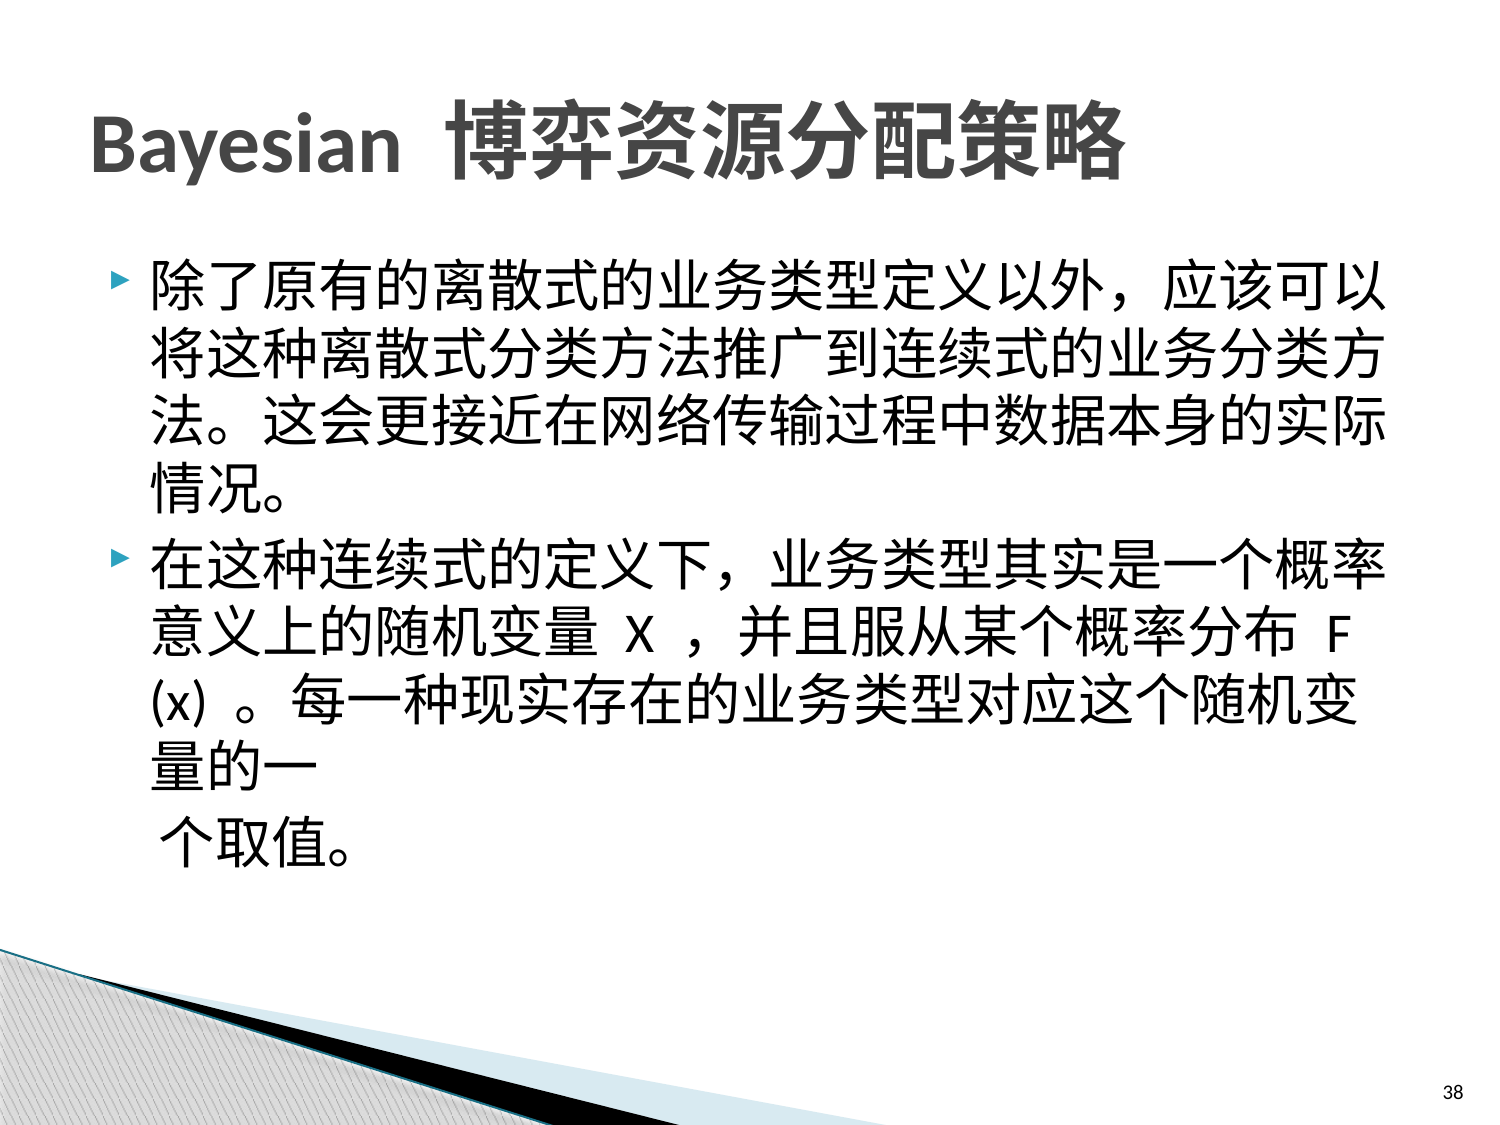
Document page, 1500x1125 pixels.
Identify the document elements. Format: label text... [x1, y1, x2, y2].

title Bayesian 博弈资源分配策略 [75, 45, 1425, 233]
list 除了原有的离散式的业务类型定义以外，应该可以将这种离散式分类方法推广到连续式的业务分类方法。这会更接近在网络传输过程中数据本身的实际情况。 在这种连续式的定义下，业务类型其实是一个概率意义上的随机变量 X ，并且服从某个概率分布 F (x) 。每一种现实存在的业务类型对应这个随机变量的一 个取值。 [74, 242, 1426, 986]
slide_number 38 [1418, 1051, 1479, 1112]
